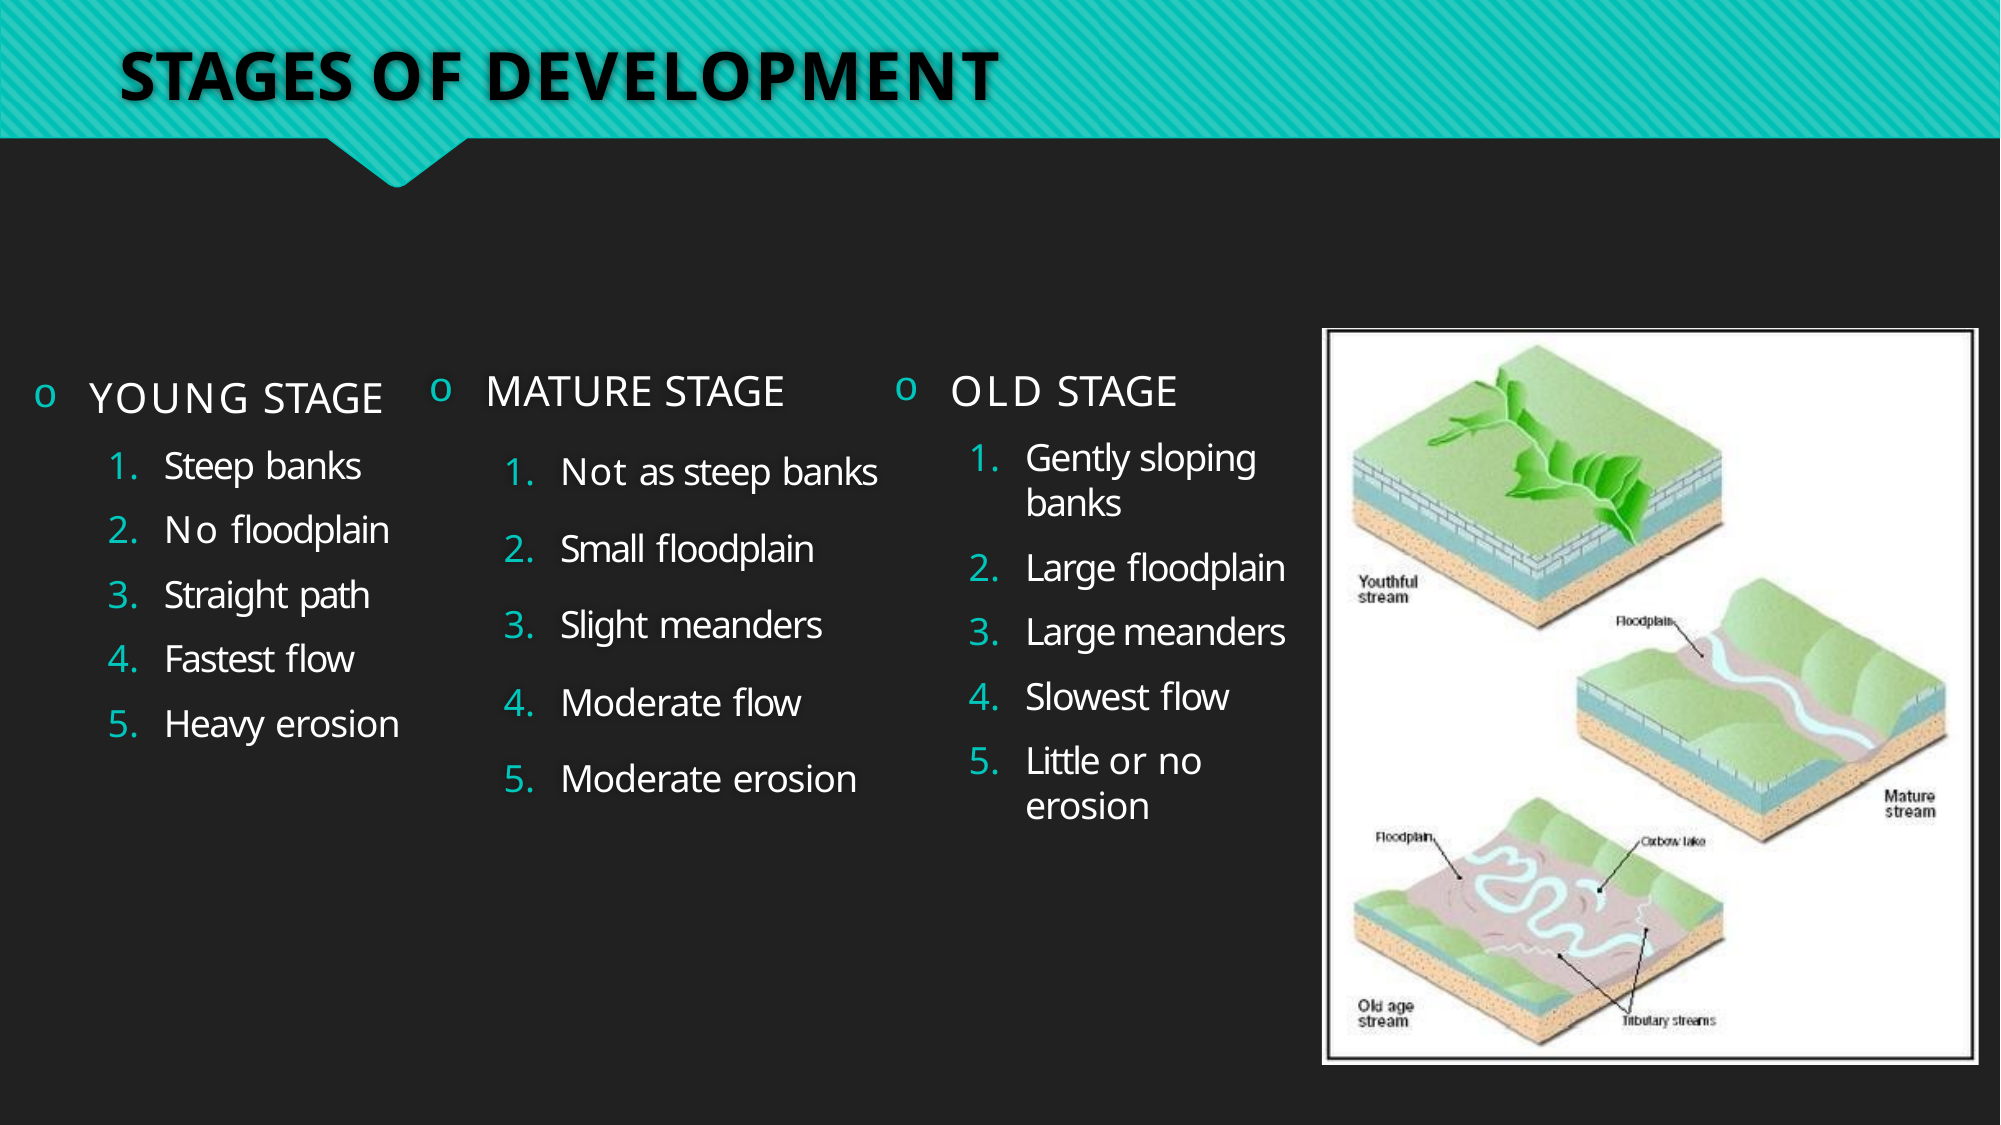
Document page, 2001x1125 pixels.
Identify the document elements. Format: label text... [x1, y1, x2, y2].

text_box [1321, 328, 1979, 1065]
list MATURE STAGE Not as steep banks Small floodplain Slight meanders Moderate flow Moderate erosion [411, 317, 929, 914]
title STAGES OF DEVELOPMENT [104, 0, 1839, 122]
text_box OLD STAGE Gently sloping banks Large floodplain Large meanders Slowest flow Little or no erosion [934, 339, 1322, 827]
text_box YOUNG STAGE Steep banks No floodplain Straight path Fastest flow Heavy erosion [30, 347, 445, 745]
text_box [474, 346, 883, 418]
